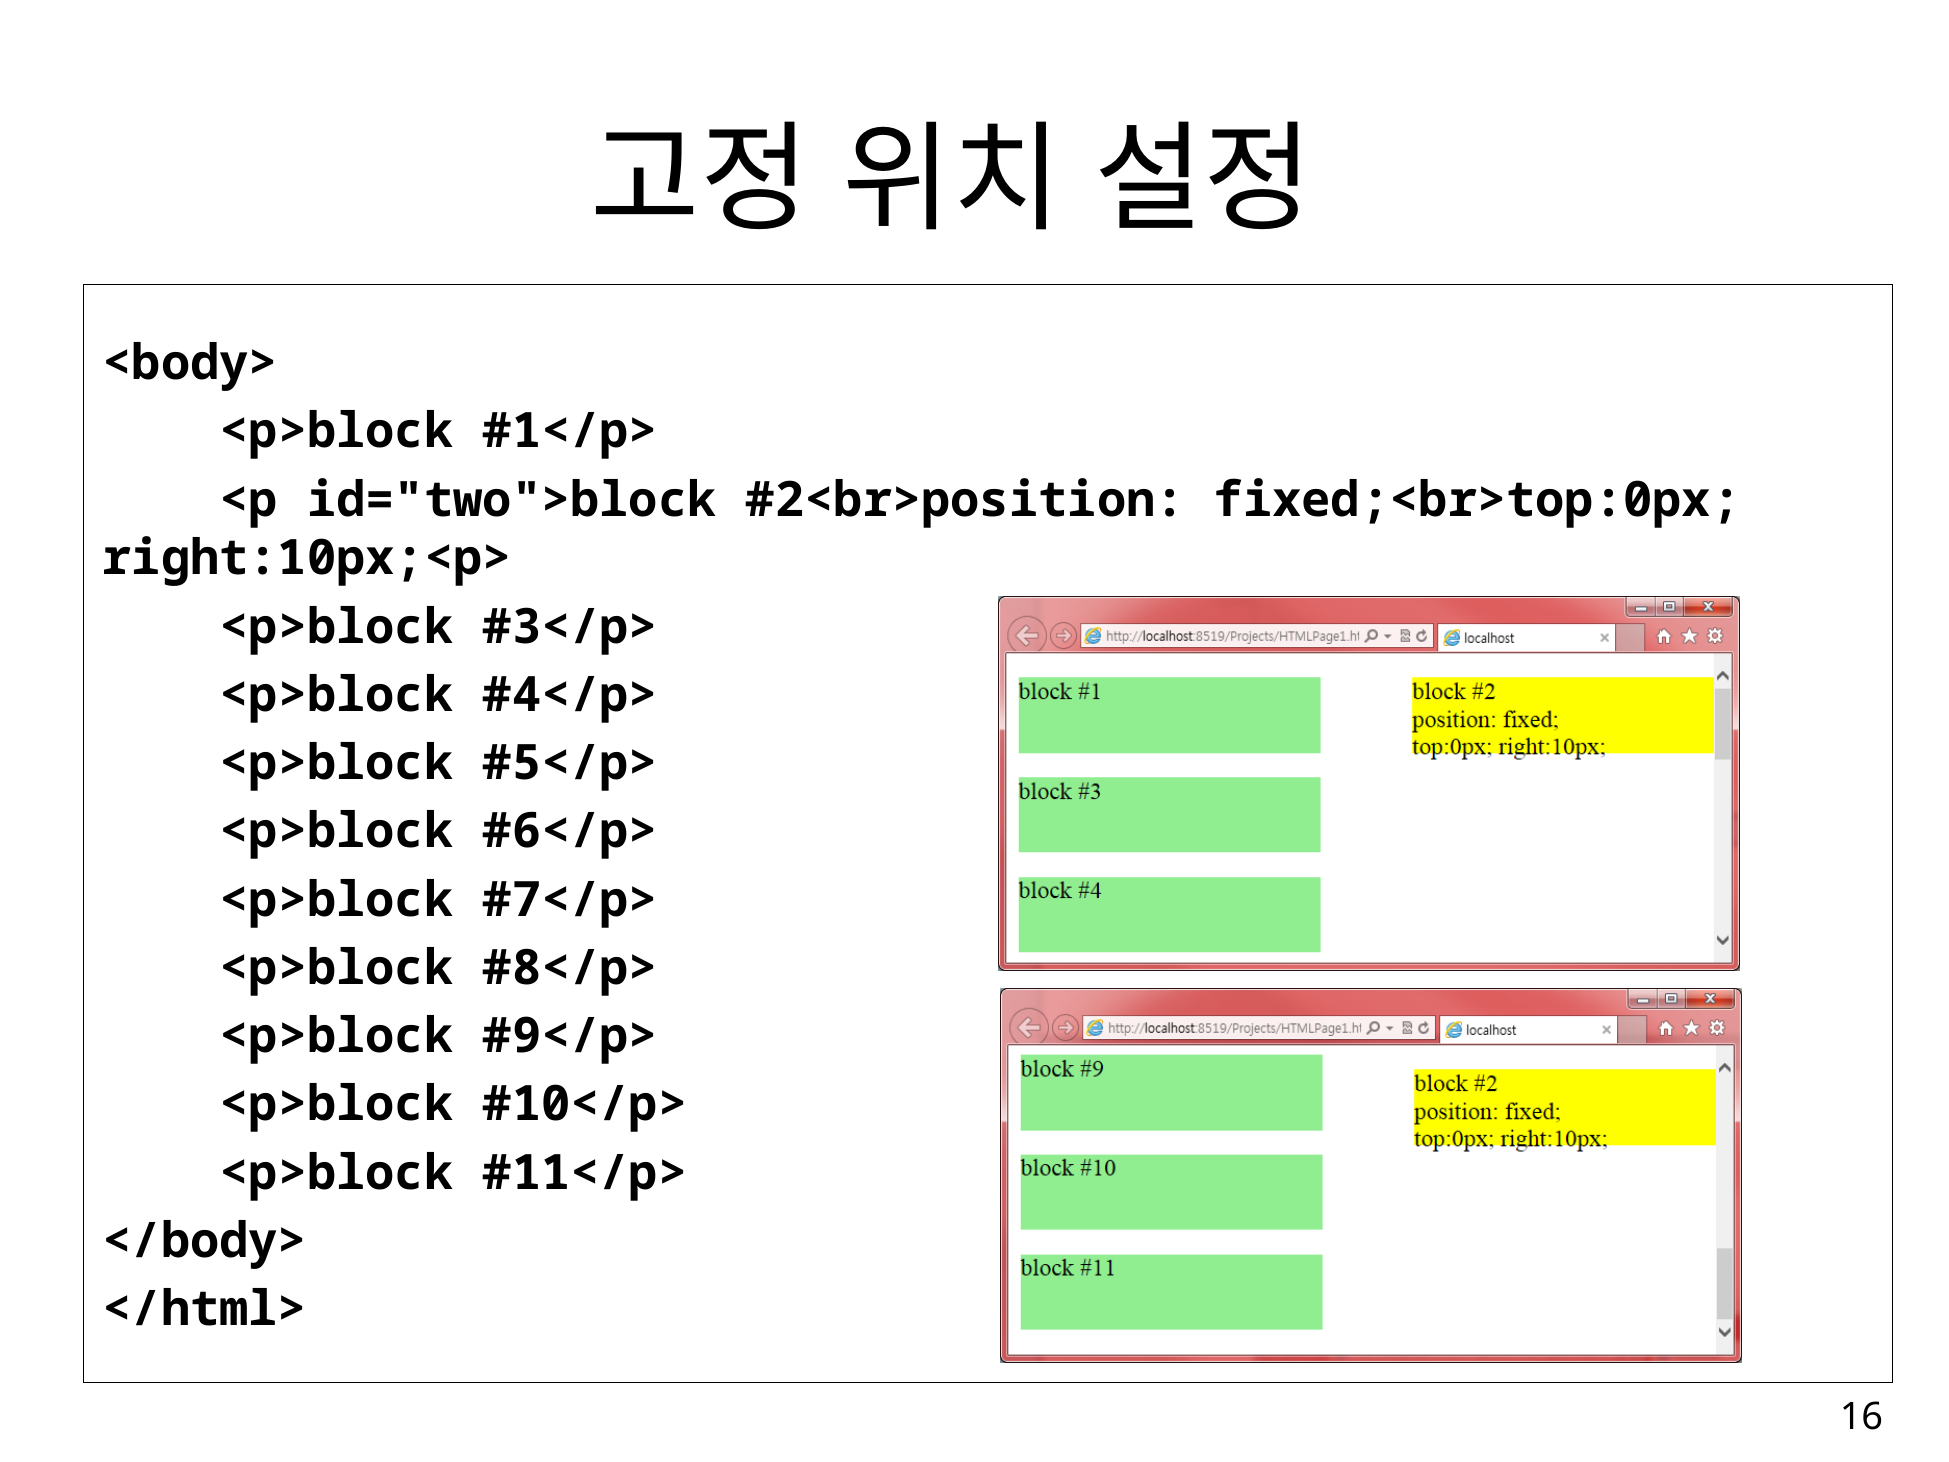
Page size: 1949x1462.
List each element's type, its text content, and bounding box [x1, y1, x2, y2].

text_box <body> <p>block #1</p> <p id="two">block #2<br>position: fixed;<br>top:0px; right:10px;<p> <p>block #3</p> <p>block #4</p> <p>block #5</p> <p>block #6</p> <p>block #7</p> <p>block #8</p> <p>block #9</p> <p>block #10</p> <p>block #11</p> </body> </html> [83, 284, 1893, 1383]
title 고정 위치 설정 [156, 92, 1749, 255]
picture [998, 595, 1740, 971]
slide_number 16 [1496, 1372, 1899, 1462]
picture [1000, 987, 1743, 1363]
